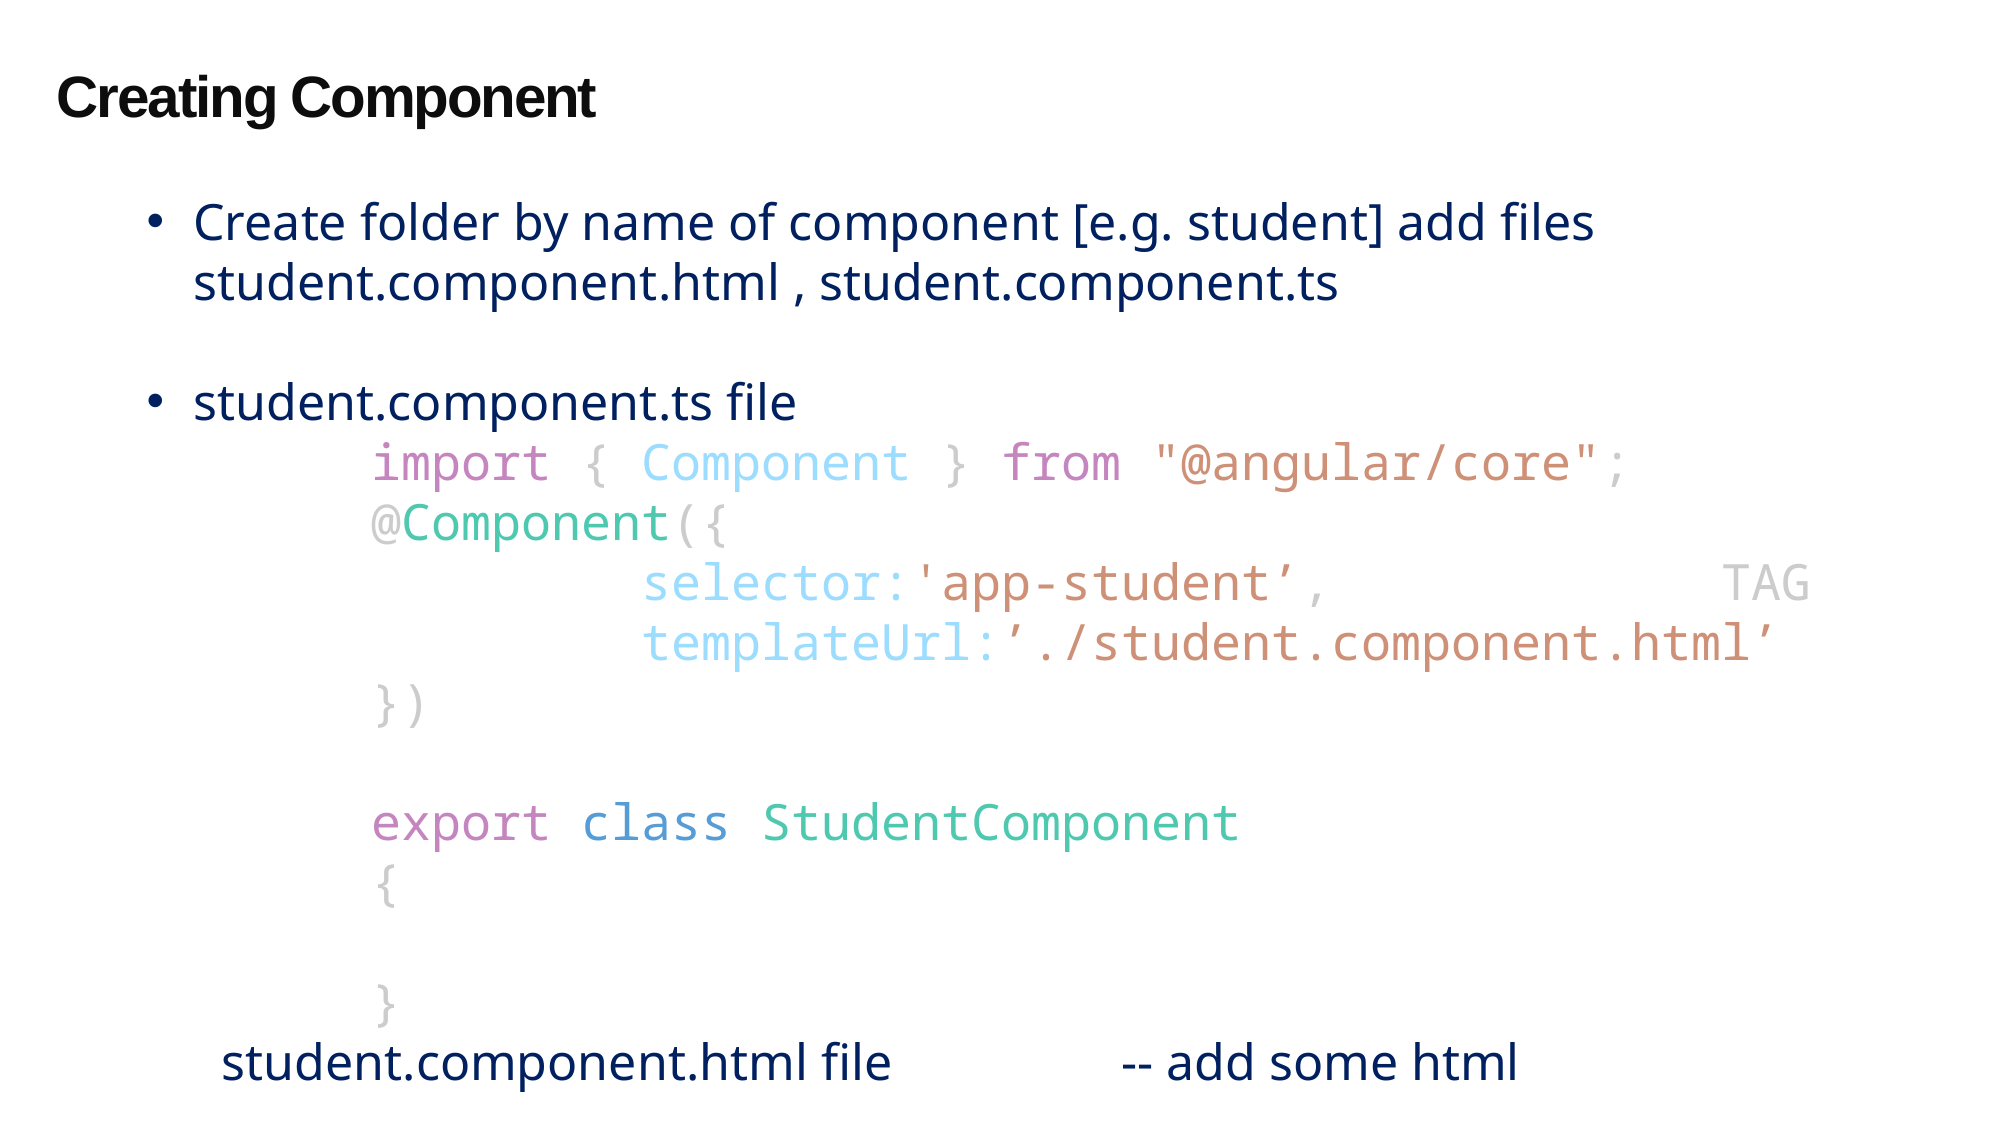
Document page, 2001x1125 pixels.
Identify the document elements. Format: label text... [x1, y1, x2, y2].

text_box Create folder by name of component [e.g. student] add files student.component.html , student.component.ts student.component.ts file import { Component } from "@angular/core"; @Component({ selector:'app-student’, TAG templateUrl:’./student.component.html’ }) export class StudentComponent { } student.component.html file -- add some html [56, 183, 2000, 1125]
text_box Creating Component [56, 59, 830, 130]
